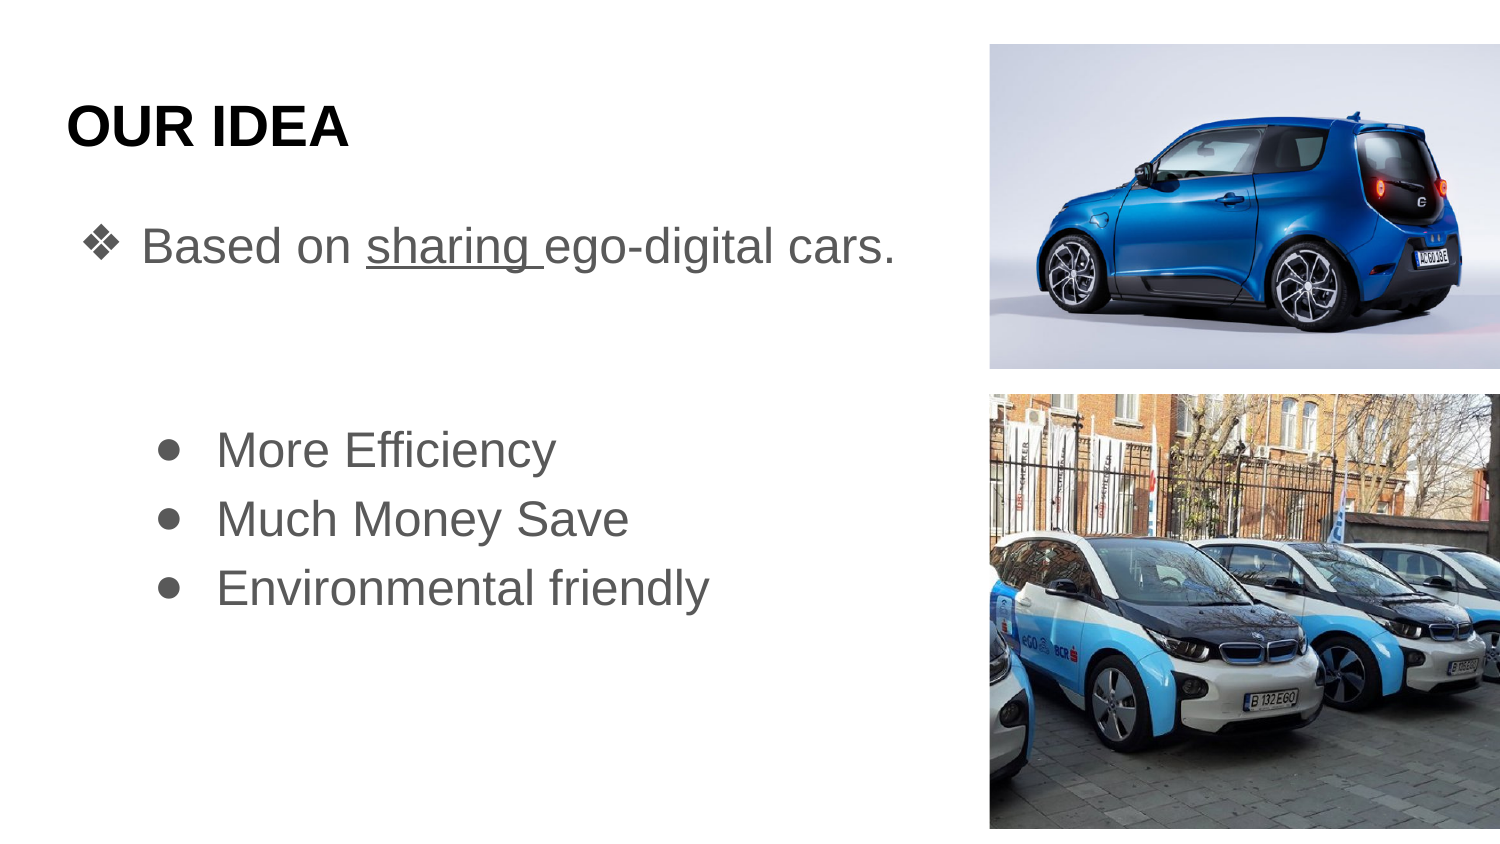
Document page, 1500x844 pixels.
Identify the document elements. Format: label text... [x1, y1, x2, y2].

title OUR IDEA [51, 72, 984, 167]
picture [989, 394, 1500, 829]
list Based on sharing ego-digital cars. More Efficiency Much Money Save Environmental friendly [51, 189, 1449, 750]
picture [989, 43, 1500, 369]
